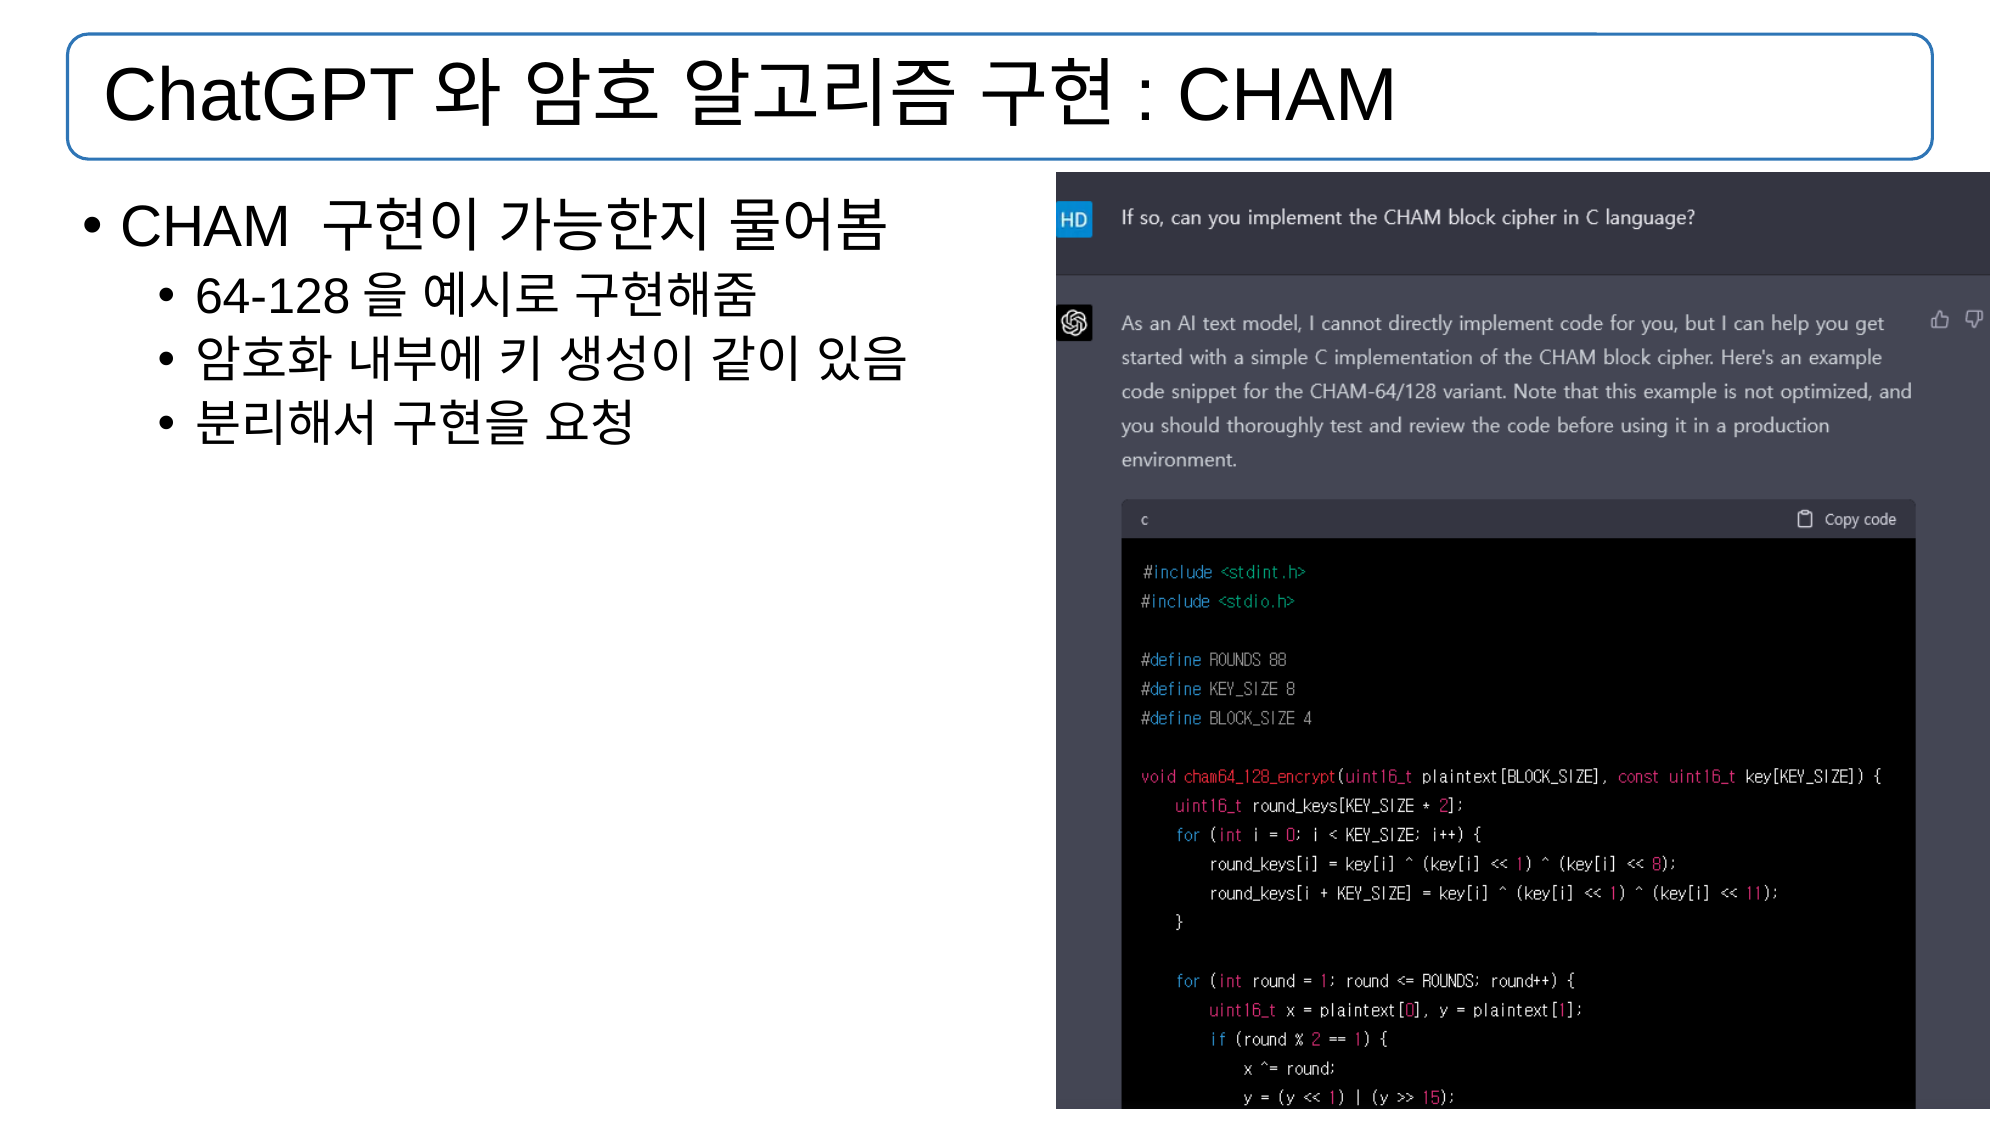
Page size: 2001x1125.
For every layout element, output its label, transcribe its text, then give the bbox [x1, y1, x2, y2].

list CHAM 구현이 가능한지 물어봄 64-128을 예시로 구현해줌 암호화 내부에 키 생성이 같이 있음 분리해서 구현을 요청 [67, 189, 1056, 1109]
picture [1056, 172, 1990, 1109]
title ChatGPT와 암호 알고리즘 구현: CHAM [67, 34, 1933, 160]
